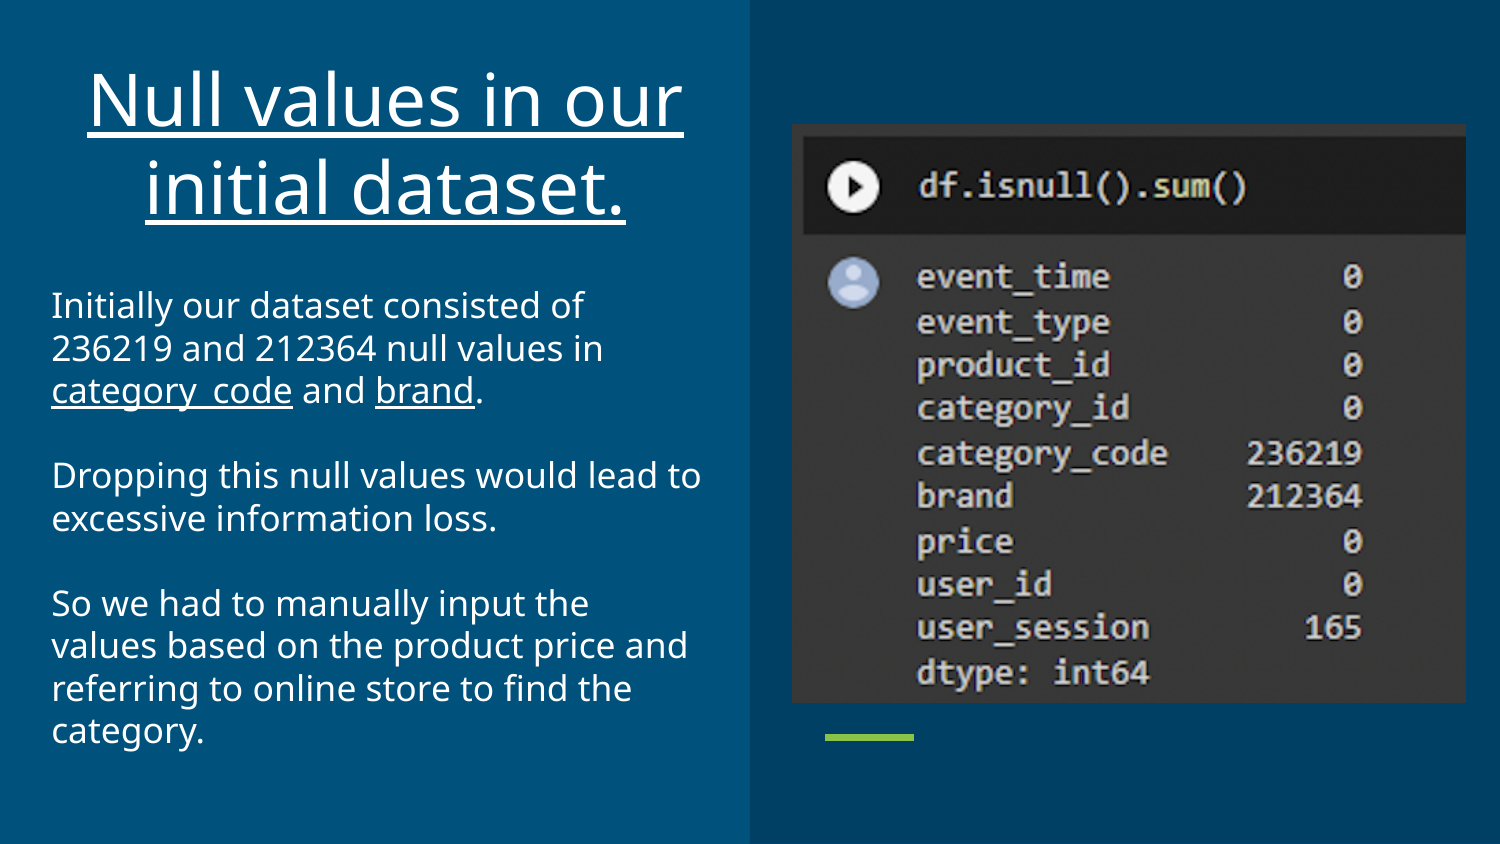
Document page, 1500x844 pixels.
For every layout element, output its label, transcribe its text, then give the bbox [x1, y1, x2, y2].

title Null values in our initial dataset. [43, 71, 728, 212]
picture [791, 124, 1466, 703]
text_box Initially our dataset consisted of 236219 and 212364 null values in category_code and brand. Dropping this null values would lead to excessive information loss. So we had to manually input the values based on the product price and referring to online store to find the category. [36, 268, 720, 766]
